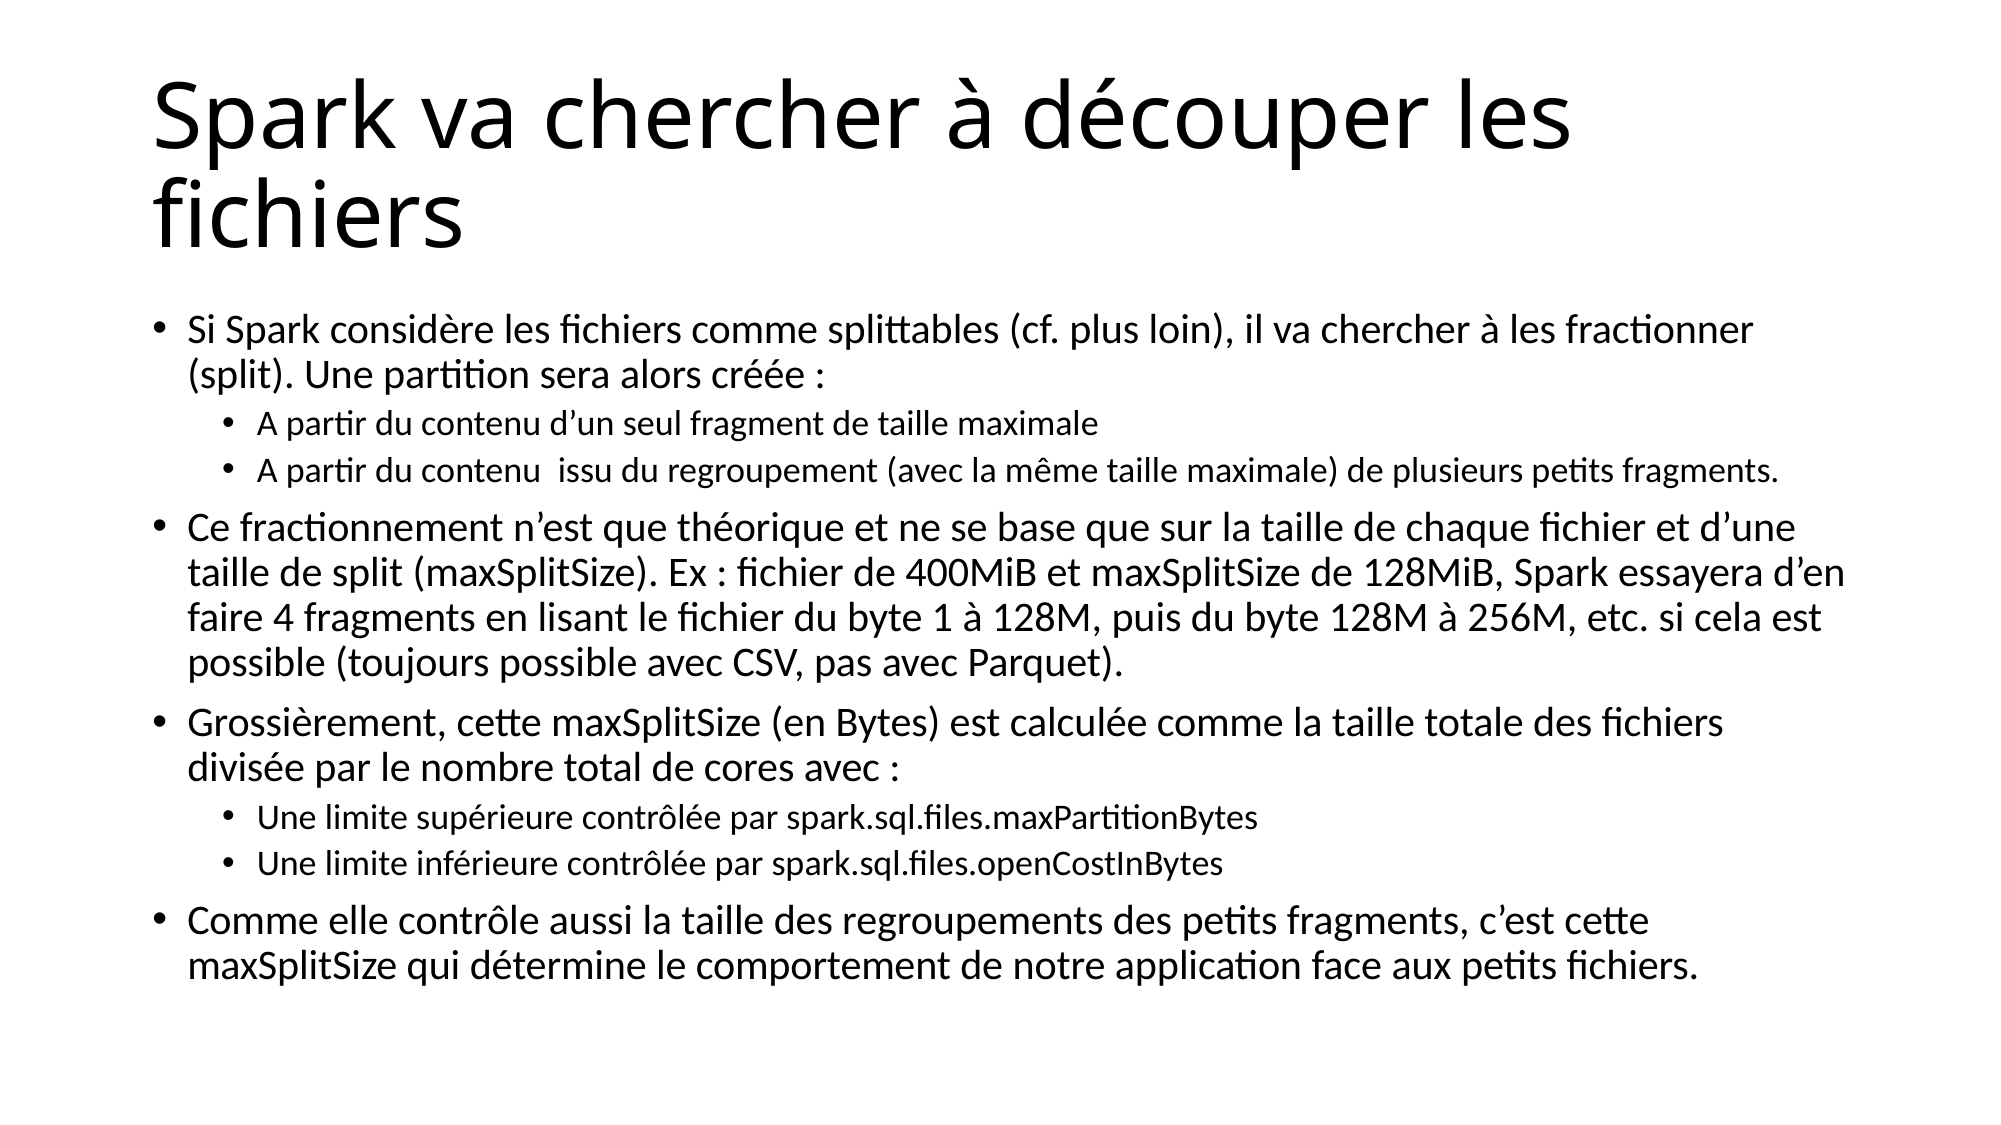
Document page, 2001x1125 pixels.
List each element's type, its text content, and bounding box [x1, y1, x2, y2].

title Spark va chercher à découper les fichiers [137, 59, 1863, 278]
list Si Spark considère les fichiers comme splittables (cf. plus loin), il va chercher à les fractionner (split). Une partition sera alors créée : A partir du contenu d’un seul fragment de taille maximale A partir du contenu issu du regroupement (avec la même taille maximale) de plusieurs petits fragments. Ce fractionnement n’est que théorique et ne se base que sur la taille de chaque fichier et d’une taille de split (maxSplitSize). Ex : fichier de 400MiB et maxSplitSize de 128MiB, Spark essayera d’en faire 4 fragments en lisant le fichier du byte 1 à 128M, puis du byte 128M à 256M, etc. si cela est possible (toujours possible avec CSV, pas avec Parquet). Grossièrement, cette maxSplitSize (en Bytes) est calculée comme la taille totale des fichiers divisée par le nombre total de cores avec : Une limite supérieure contrôlée par spark.sql.files.maxPartitionBytes Une limite inférieure contrôlée par spark.sql.files.openCostInBytes Comme elle contrôle aussi la taille des regroupements des petits fragments, c’est cette maxSplitSize qui détermine le comportement de notre application face aux petits fichiers. [137, 299, 1863, 1014]
